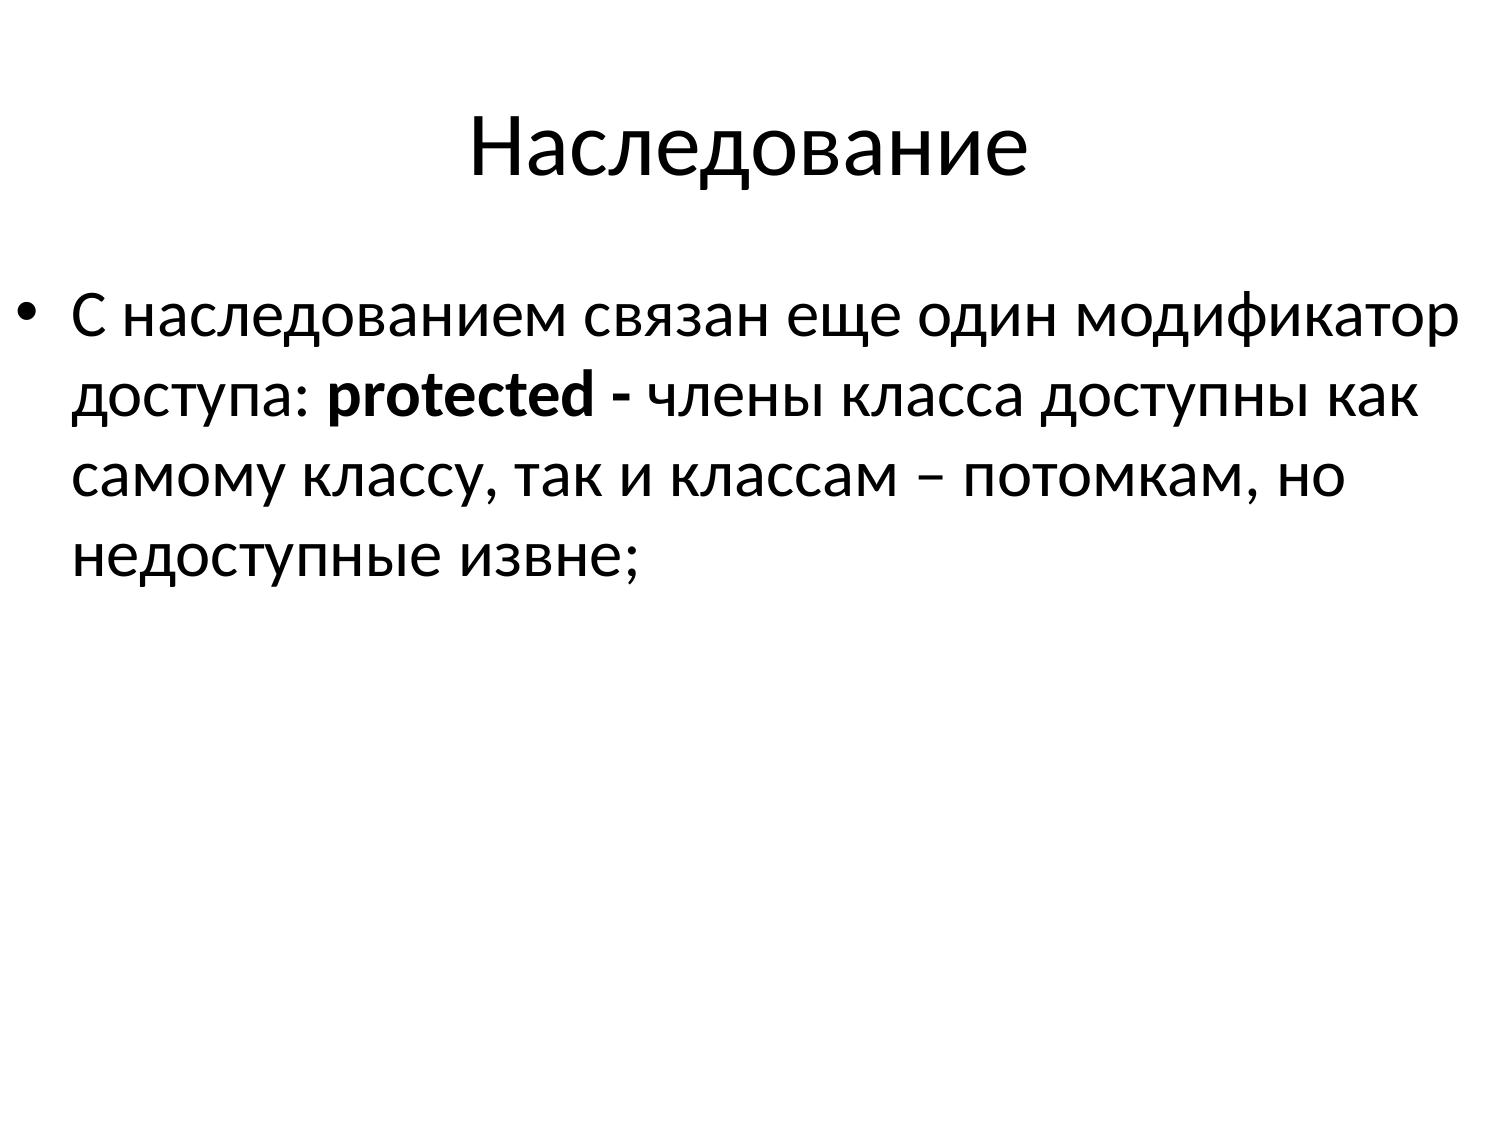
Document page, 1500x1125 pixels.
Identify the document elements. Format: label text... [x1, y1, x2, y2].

list С наследованием связан еще один модификатор доступа: protected - члены класса доступны как самому классу, так и классам – потомкам, но недоступные извне; [0, 262, 1500, 1005]
title Наследование [75, 45, 1425, 233]
